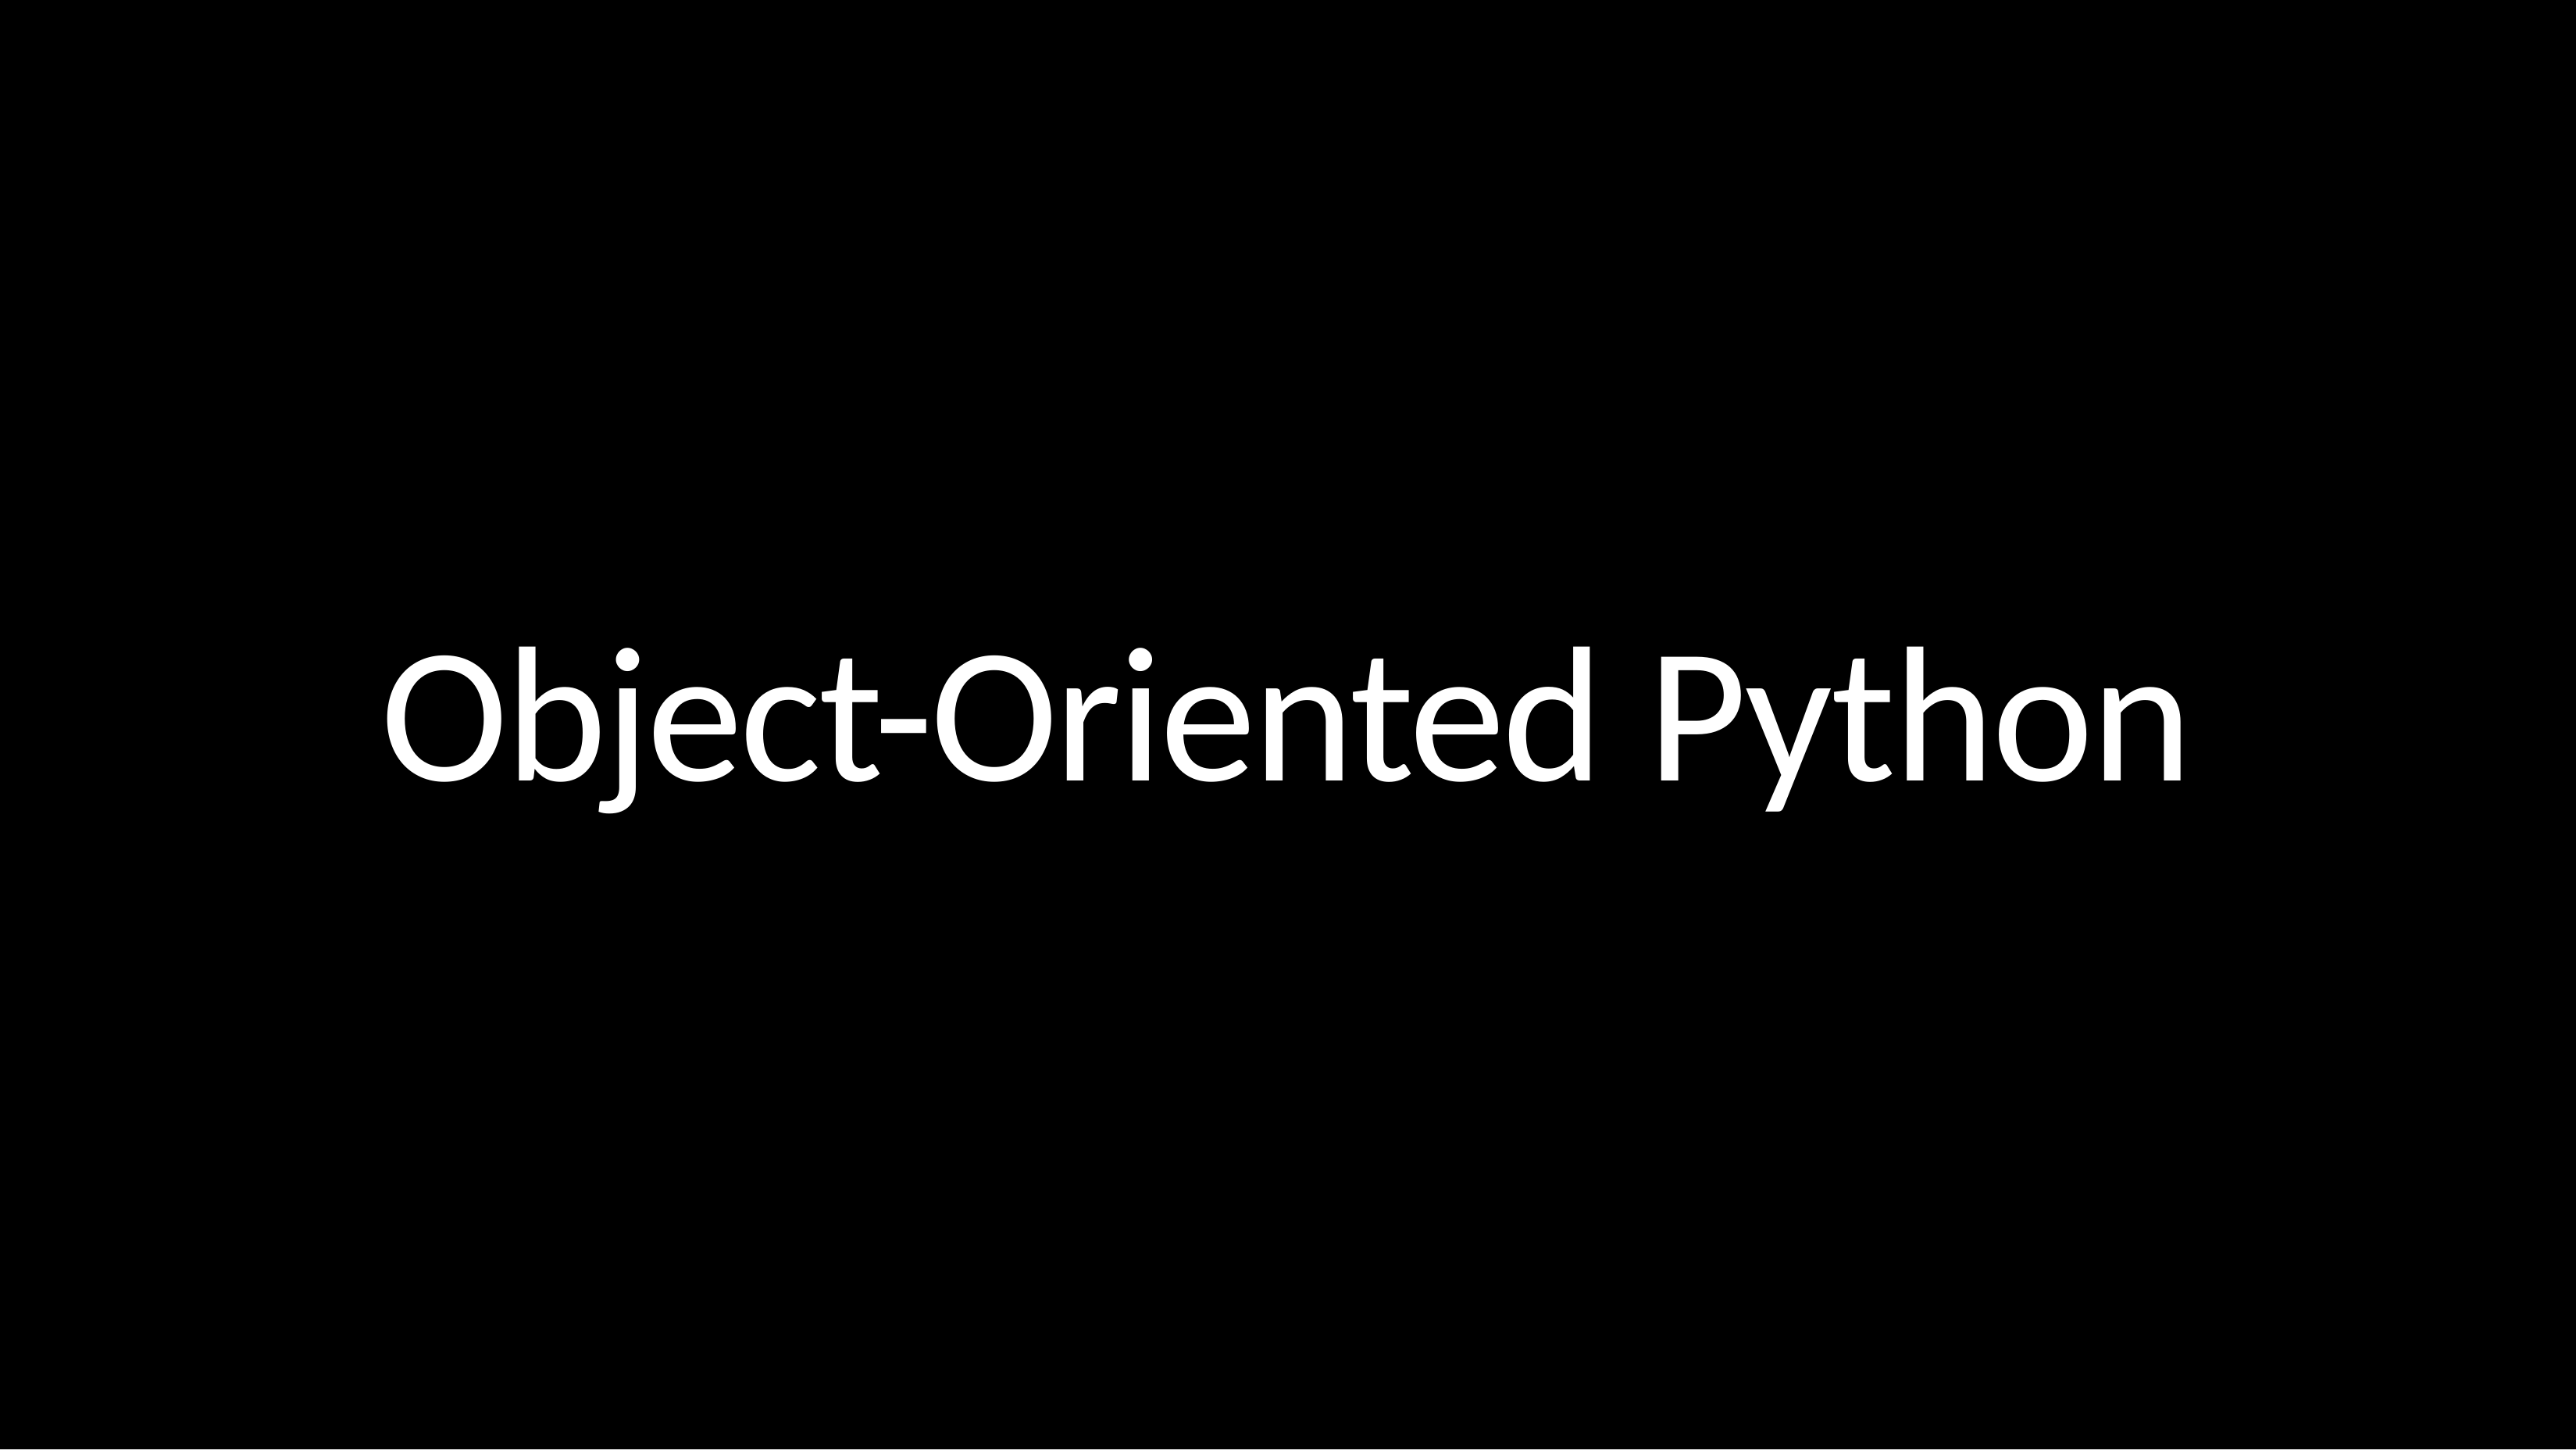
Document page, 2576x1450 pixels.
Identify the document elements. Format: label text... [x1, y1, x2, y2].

title Object-Oriented Python [379, 586, 2197, 830]
